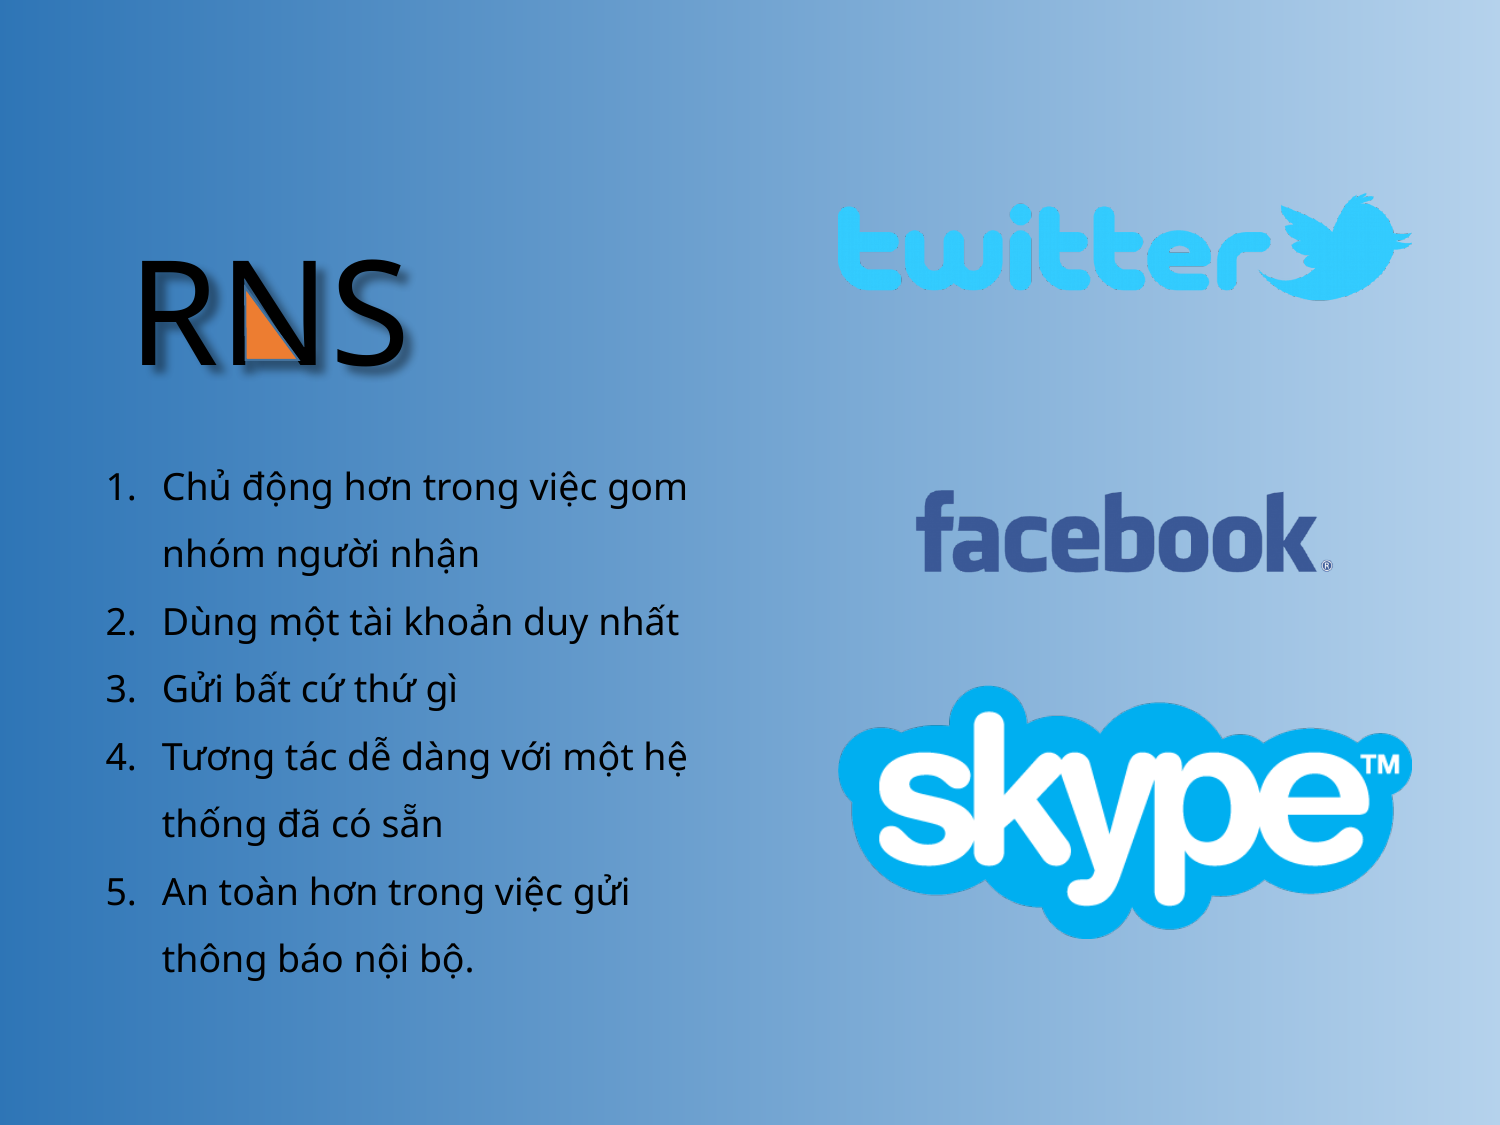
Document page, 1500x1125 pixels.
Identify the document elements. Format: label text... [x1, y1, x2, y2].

picture [838, 685, 982, 761]
picture [994, 685, 1412, 757]
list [865, 432, 1385, 628]
picture [838, 89, 1412, 404]
text_box Chủ động hơn trong việc gom nhóm người nhận Dùng một tài khoản duy nhất Gửi bất cứ thứ gì Tương tác dễ dàng với một hệ thống đã có sẵn An toàn hơn trong việc gửi thông báo nội bộ. [90, 432, 746, 988]
picture [1096, 773, 1412, 939]
picture [880, 712, 1369, 906]
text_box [124, 212, 415, 404]
picture [1361, 754, 1399, 774]
picture [838, 780, 1077, 939]
